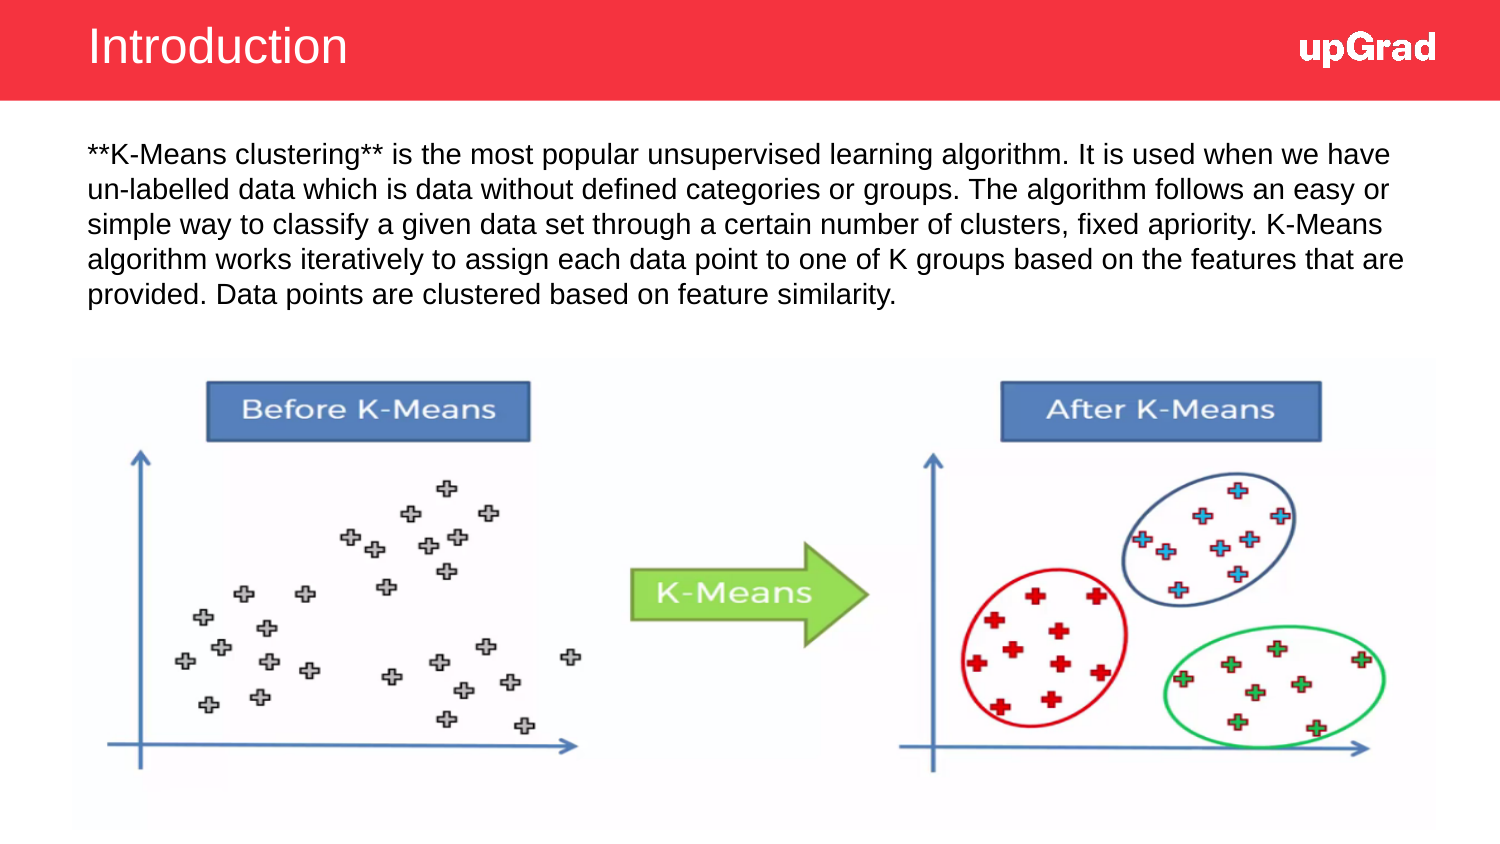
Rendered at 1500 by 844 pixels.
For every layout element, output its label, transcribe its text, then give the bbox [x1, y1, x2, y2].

picture [1300, 31, 1435, 68]
title Introduction [72, 13, 1211, 82]
text_box **K-Means clustering** is the most popular unsupervised learning algorithm. It is used when we have un-labelled data which is data without defined categories or groups. The algorithm follows an easy or simple way to classify a given data set through a certain number of clusters, fixed apriority. K-Means algorithm works iteratively to assign each data point to one of K groups based on the features that are provided. Data points are clustered based on feature similarity. [72, 127, 1444, 318]
picture [72, 357, 1436, 830]
